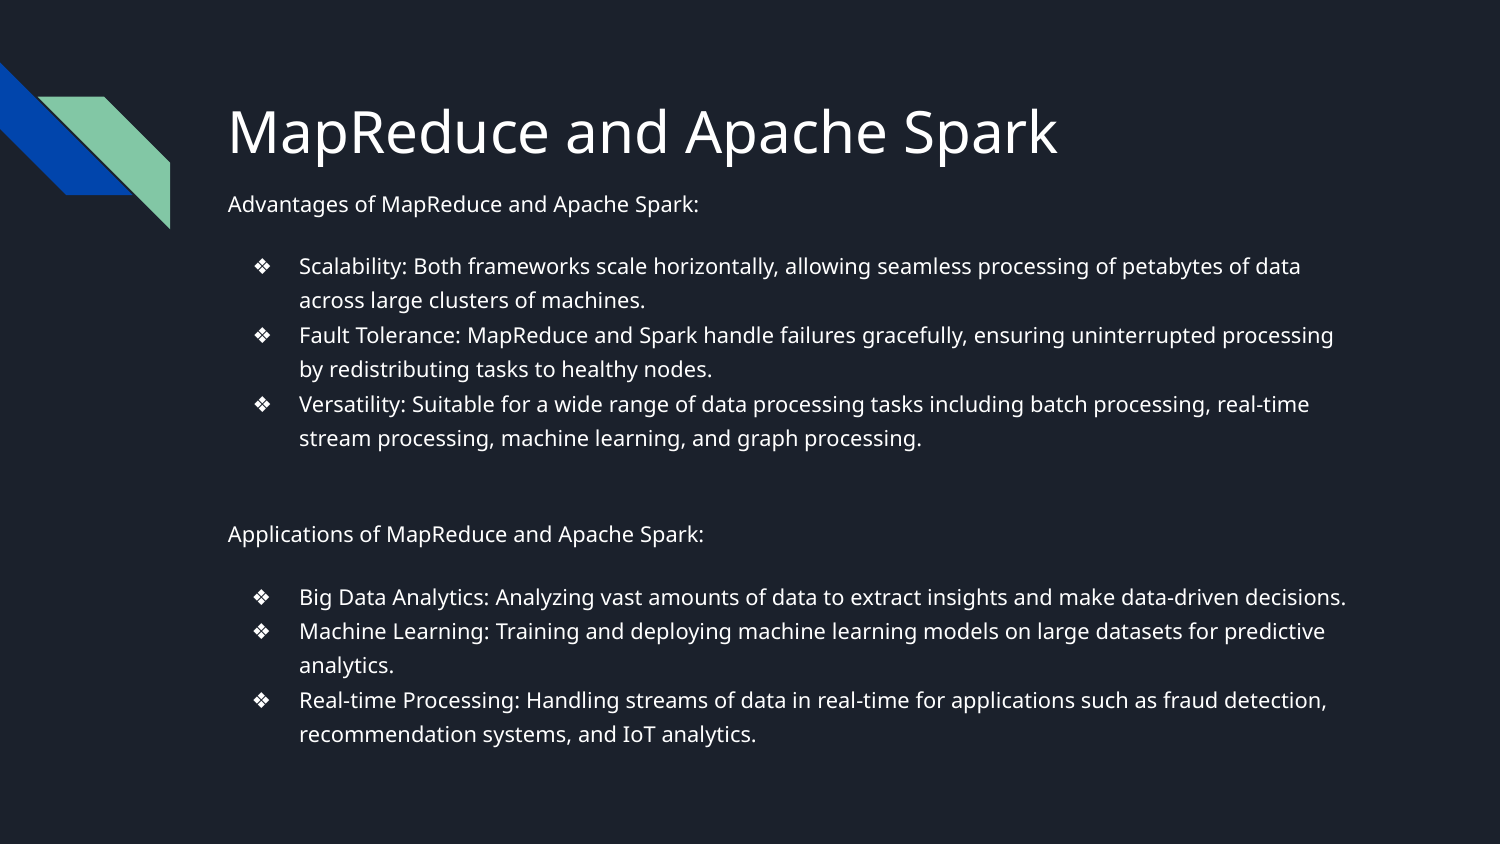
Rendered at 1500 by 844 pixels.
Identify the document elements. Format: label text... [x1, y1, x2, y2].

list Advantages of MapReduce and Apache Spark: Scalability: Both frameworks scale horizontally, allowing seamless processing of petabytes of data across large clusters of machines. Fault Tolerance: MapReduce and Spark handle failures gracefully, ensuring uninterrupted processing by redistributing tasks to healthy nodes. Versatility: Suitable for a wide range of data processing tasks including batch processing, real-time stream processing, machine learning, and graph processing. Applications of MapReduce and Apache Spark: Big Data Analytics: Analyzing vast amounts of data to extract insights and make data-driven decisions. Machine Learning: Training and deploying machine learning models on large datasets for predictive analytics. Real-time Processing: Handling streams of data in real-time for applications such as fraud detection, recommendation systems, and IoT analytics. [212, 169, 1368, 775]
title MapReduce and Apache Spark [212, 64, 1368, 169]
